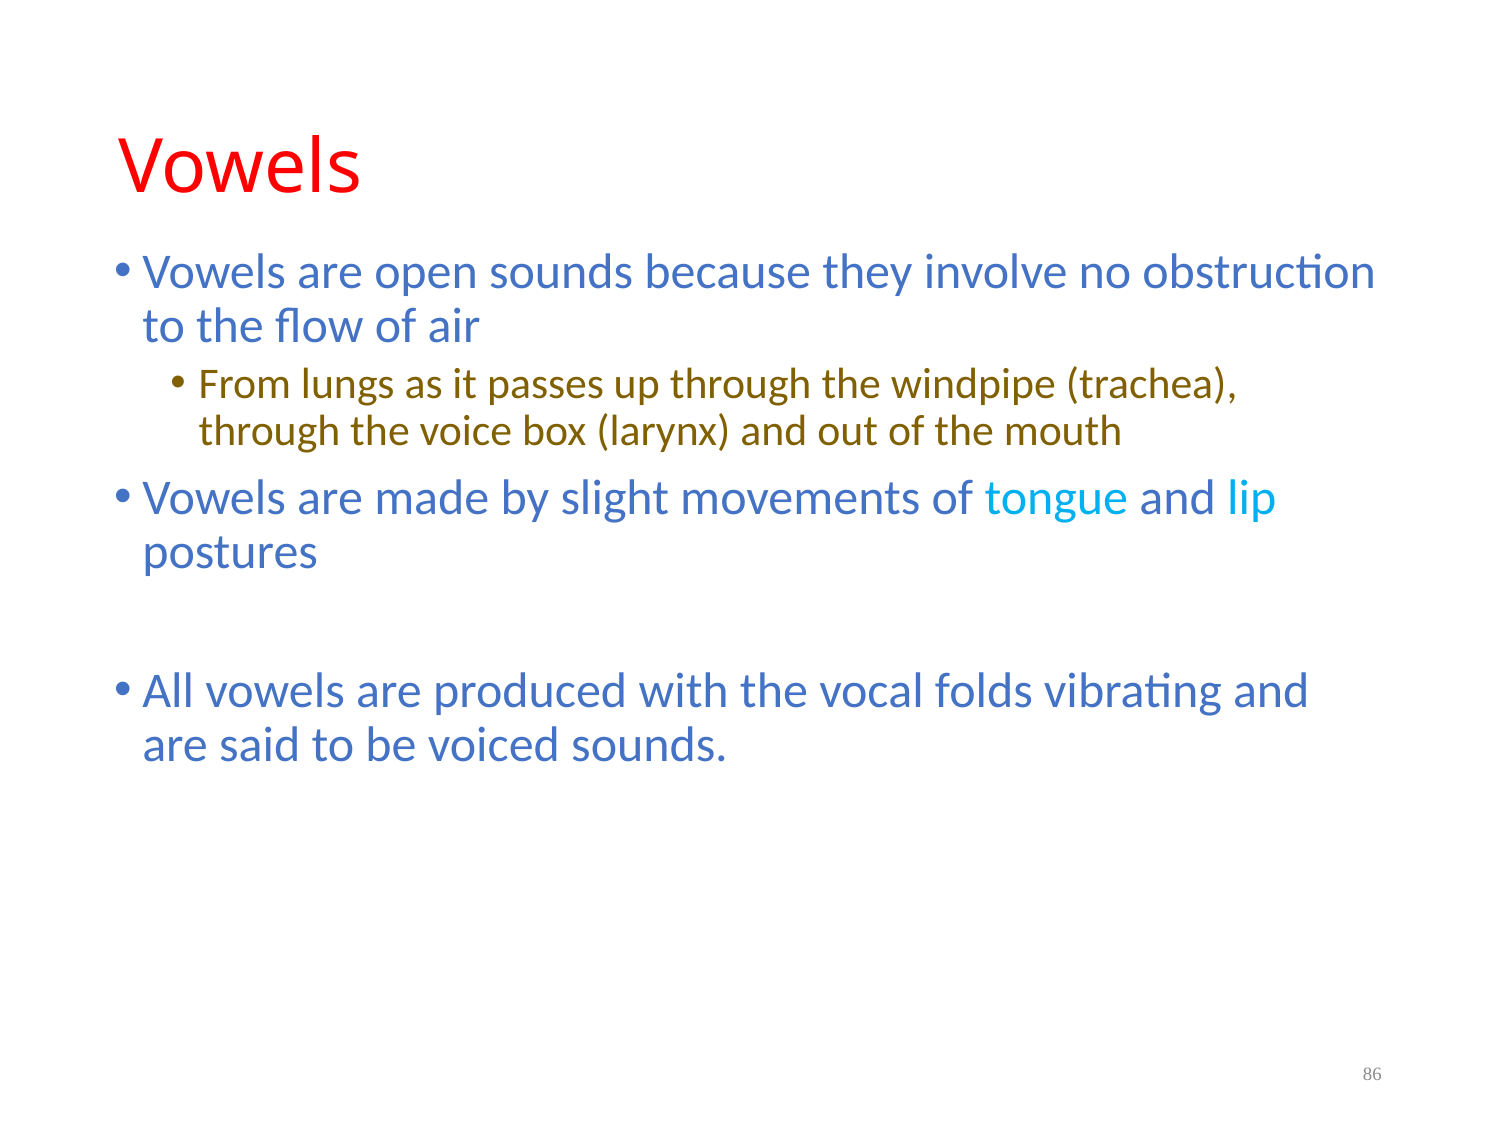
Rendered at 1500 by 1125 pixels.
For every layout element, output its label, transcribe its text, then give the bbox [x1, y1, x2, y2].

title Vowels [103, 59, 1397, 278]
slide_number 86 [1059, 1042, 1397, 1103]
list Vowels are open sounds because they involve no obstruction to the flow of air From lungs as it passes up through the windpipe (trachea), through the voice box (larynx) and out of the mouth Vowels are made by slight movements of tongue and lip postures All vowels are produced with the vocal folds vibrating and are said to be voiced sounds. [99, 237, 1393, 952]
